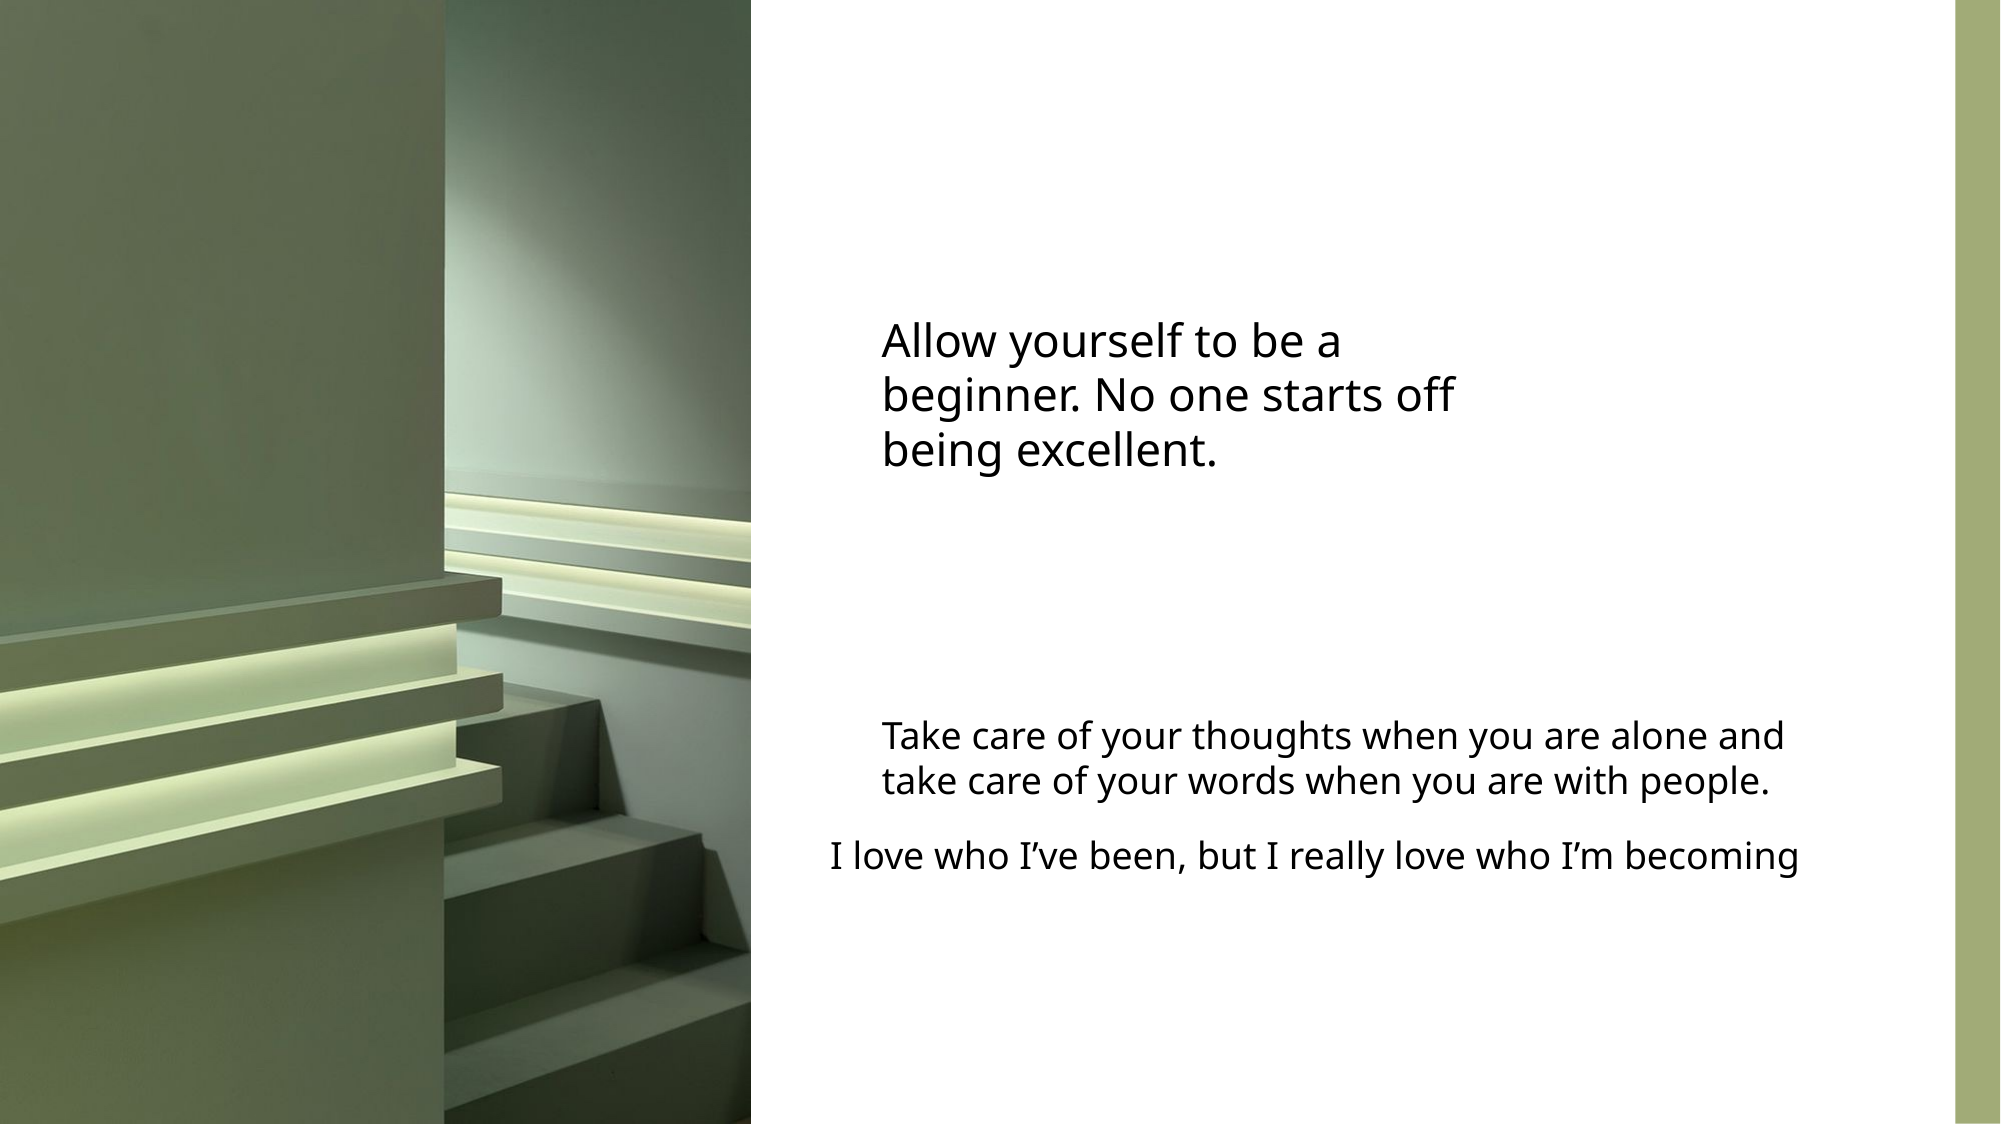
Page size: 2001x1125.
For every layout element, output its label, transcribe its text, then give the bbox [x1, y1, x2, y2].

text_box Take care of your thoughts when you are alone and take care of your words when you are with people. [867, 704, 1855, 809]
text_box I love who I’ve been, but I really love who I’m becoming [815, 824, 1816, 884]
picture [0, 0, 751, 1124]
text_box Allow yourself to be a beginner. No one starts off being excellent. [866, 303, 1562, 484]
